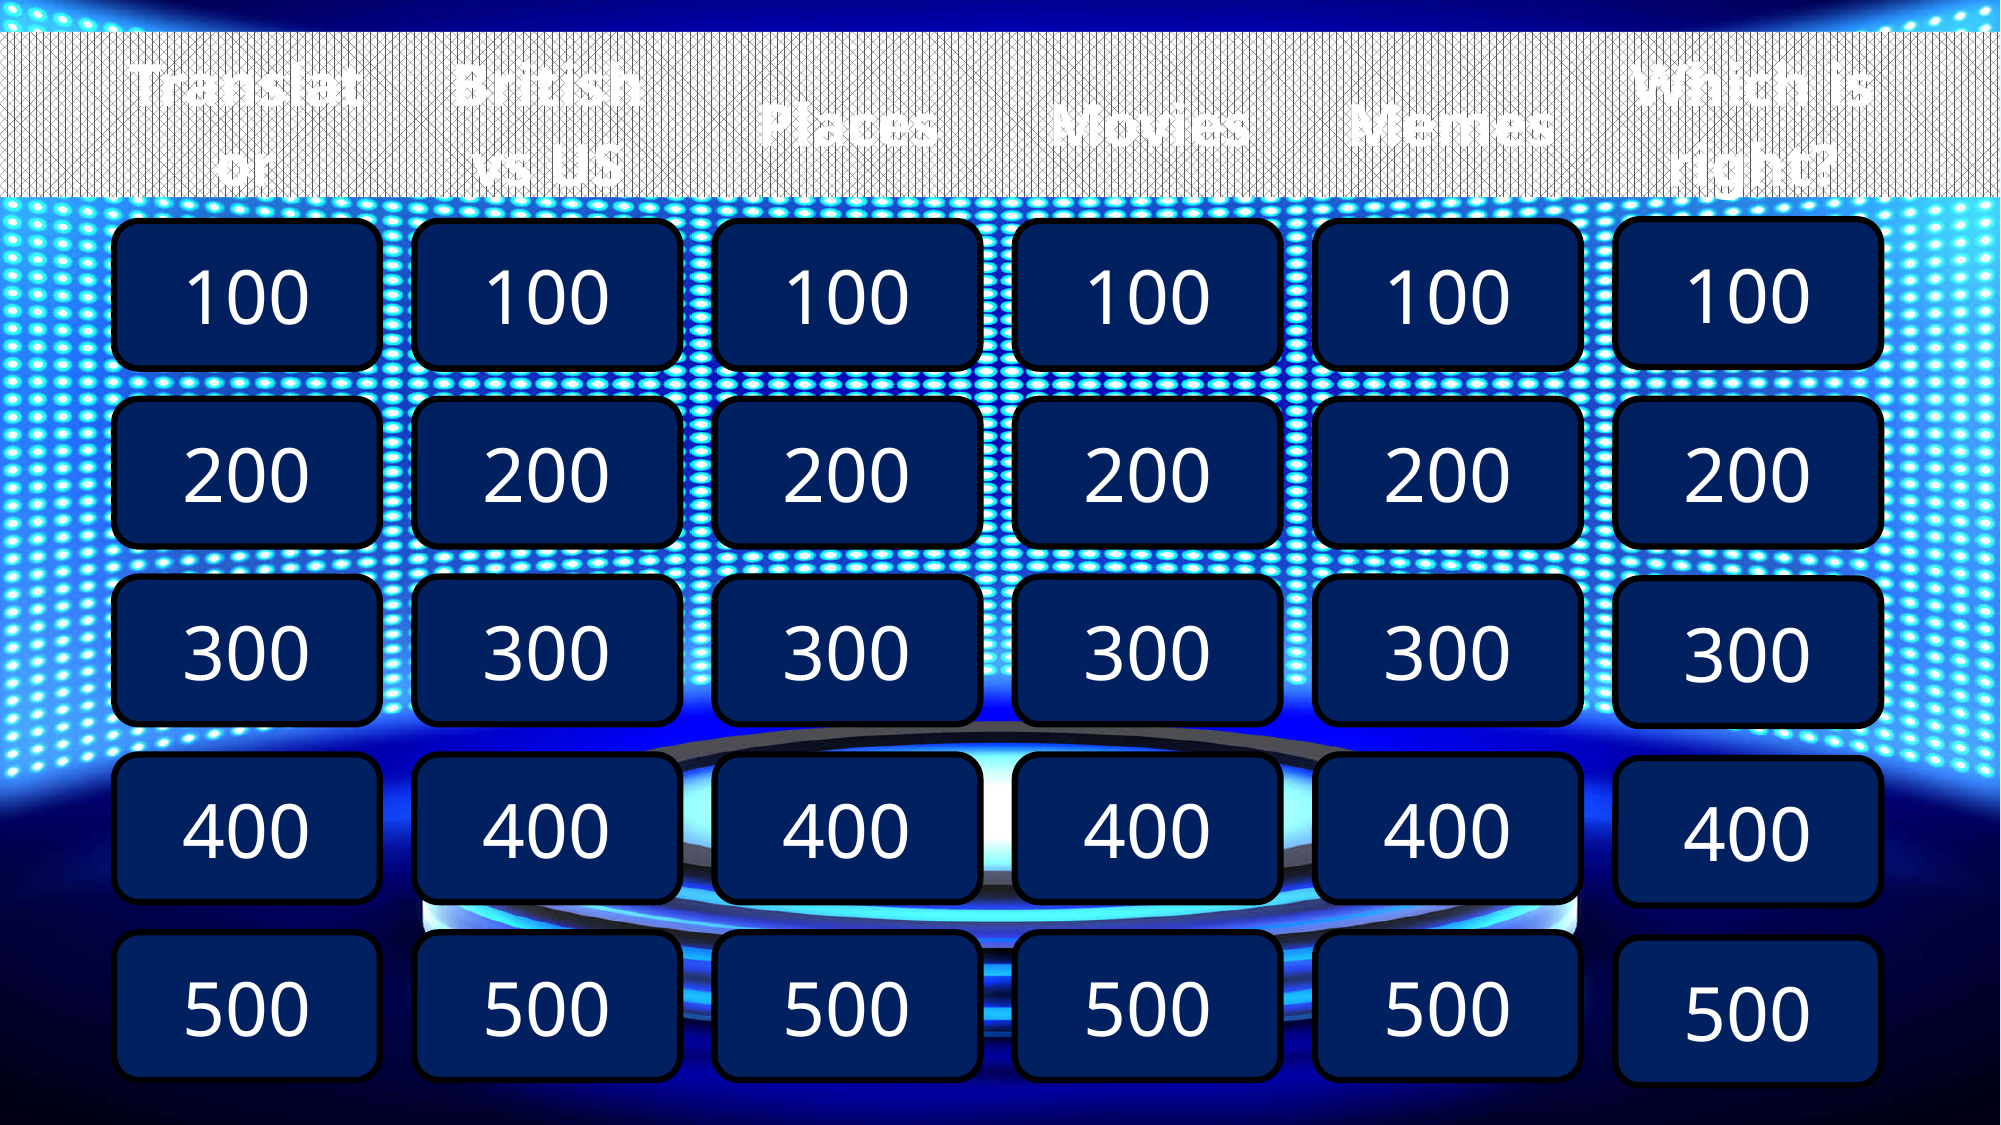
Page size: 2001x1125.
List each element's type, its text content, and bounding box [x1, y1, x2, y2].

text_box 300 [1313, 575, 1583, 726]
text_box 100 [412, 219, 682, 371]
text_box 300 [713, 575, 982, 726]
text_box 200 [713, 397, 982, 549]
text_box 300 [112, 575, 382, 726]
text_box 500 [112, 930, 382, 1082]
text_box 500 [1013, 930, 1283, 1082]
text_box 400 [412, 752, 682, 904]
text_box 300 [1613, 576, 1883, 728]
text_box 500 [412, 930, 682, 1082]
table_header Which is right? [1602, 37, 1904, 211]
text_box 100 [1313, 219, 1583, 371]
text_box 100 [713, 219, 982, 371]
text_box 100 [1613, 217, 1883, 369]
text_box 200 [1613, 397, 1883, 549]
text_box 400 [1613, 756, 1883, 908]
text_box 500 [713, 930, 982, 1082]
text_box 200 [112, 397, 382, 549]
table_header Translator [96, 37, 398, 211]
table_header Movies [1000, 37, 1301, 211]
text_box 100 [1013, 219, 1283, 371]
text_box 200 [1013, 397, 1283, 549]
text_box 300 [412, 575, 682, 726]
text_box 400 [112, 752, 382, 904]
text_box 500 [1613, 935, 1883, 1087]
text_box 400 [1313, 752, 1583, 904]
picture [0, 0, 2001, 1125]
table_header Places [699, 37, 1000, 211]
text_box 100 [112, 219, 382, 371]
table_header Memes [1301, 37, 1602, 211]
text_box 200 [1313, 397, 1583, 549]
text_box 500 [1313, 930, 1583, 1082]
text_box 400 [1013, 752, 1283, 904]
text_box 200 [412, 397, 682, 549]
text_box 300 [1013, 575, 1283, 726]
table_header British vs US [398, 37, 699, 211]
text_box [0, 30, 2000, 199]
text_box 400 [713, 752, 982, 904]
